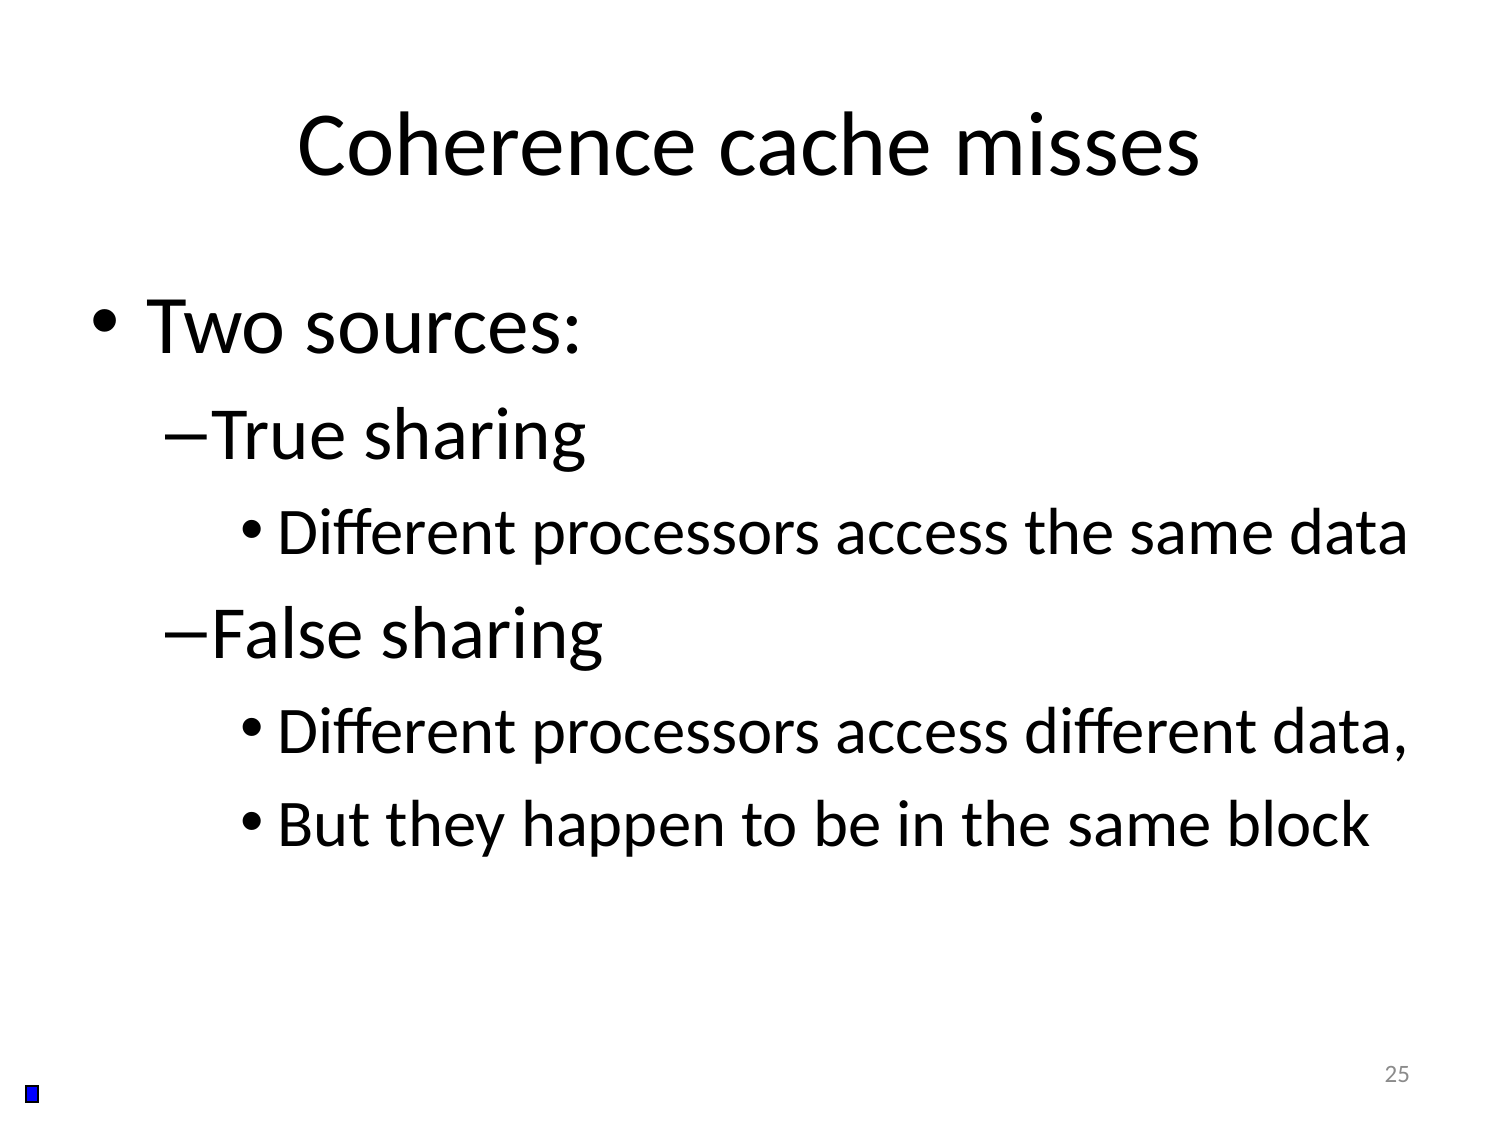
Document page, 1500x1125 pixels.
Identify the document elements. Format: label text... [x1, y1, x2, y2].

title Coherence cache misses [75, 45, 1425, 233]
list Two sources: True sharing Different processors access the same data False sharing Different processors access different data, But they happen to be in the same block [75, 262, 1463, 1005]
text_box [25, 1085, 39, 1103]
slide_number 25 [1074, 1042, 1425, 1103]
